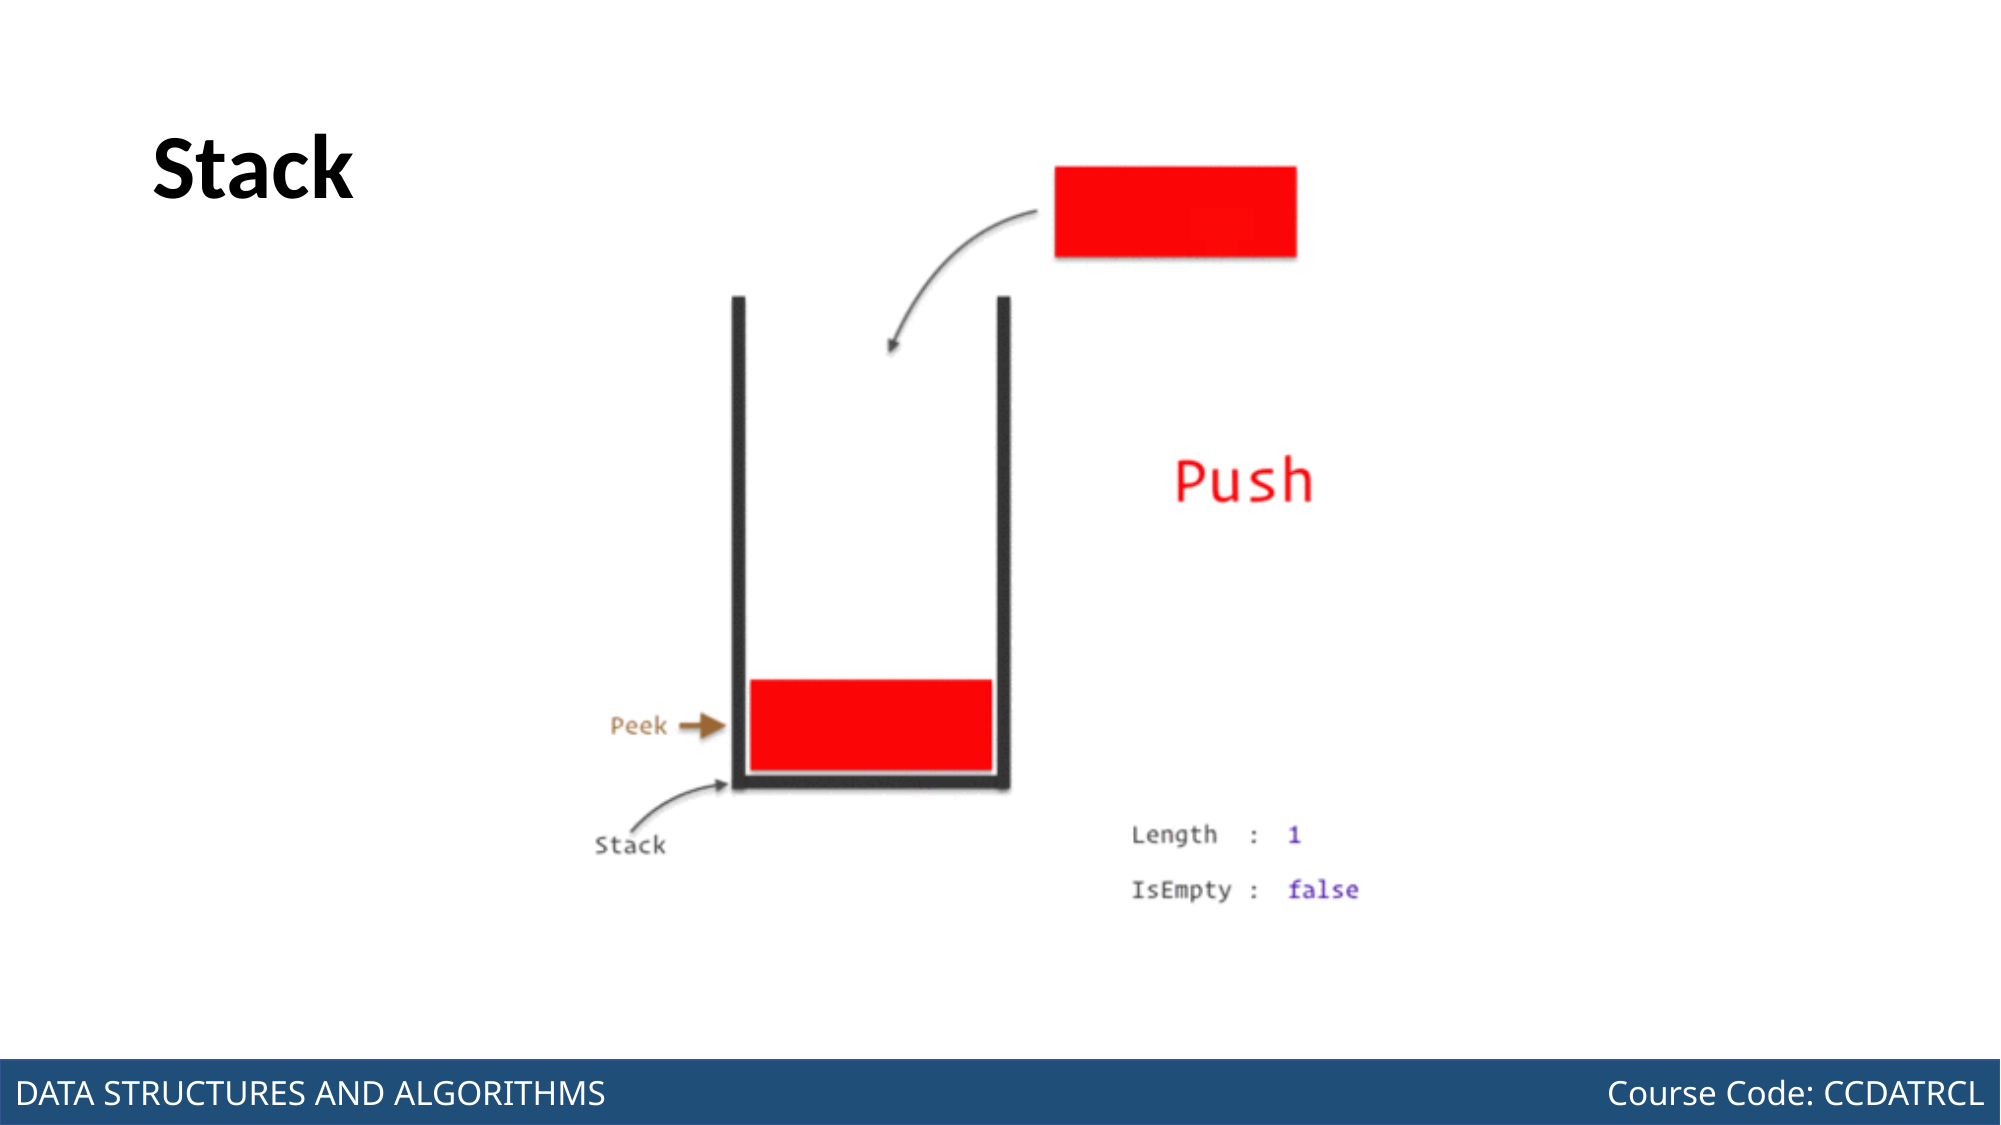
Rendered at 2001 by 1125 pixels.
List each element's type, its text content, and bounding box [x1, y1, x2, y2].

title Stack [137, 59, 1863, 278]
picture [403, 146, 1664, 934]
text_box [0, 1059, 2000, 1125]
text_box DATA STRUCTURES AND ALGORITHMS [0, 1064, 722, 1120]
text_box Course Code: CCDATRCL [1516, 1064, 2000, 1120]
